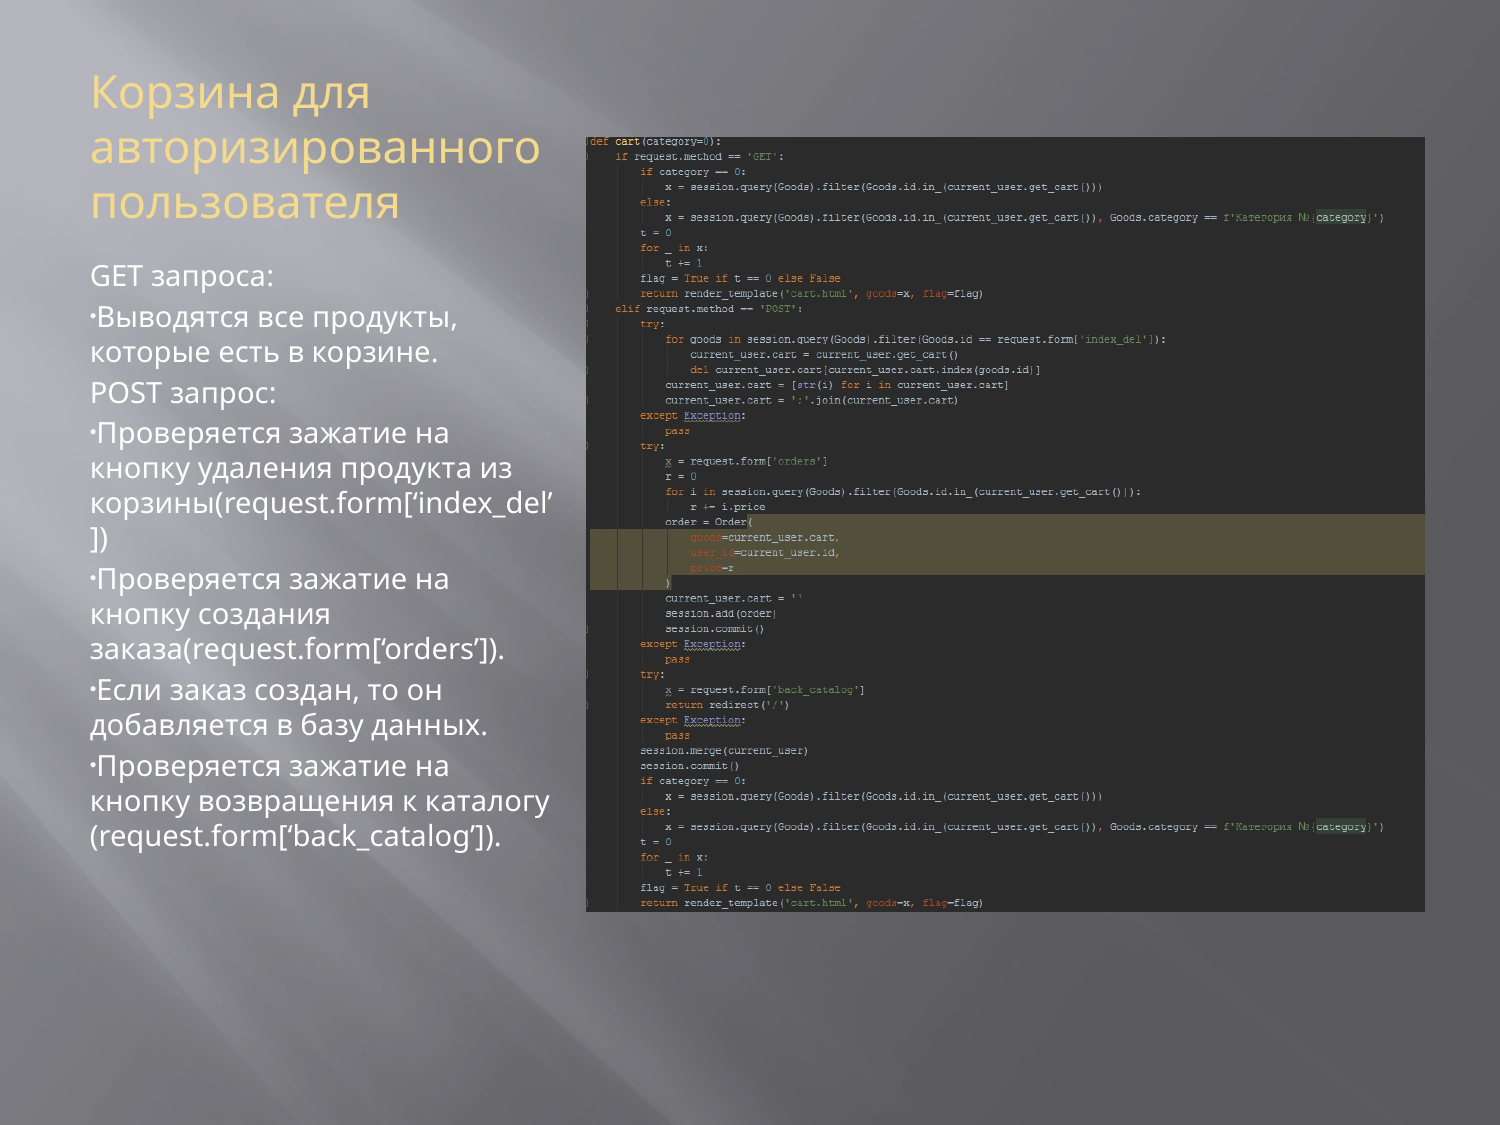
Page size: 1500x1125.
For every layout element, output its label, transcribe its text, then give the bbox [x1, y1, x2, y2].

title Корзина для авторизированного пользователя [75, 44, 569, 236]
list GET запроса: Выводятся все продукты, которые есть в корзине. POST запрос: Проверяется зажатие на кнопку удаления продукта из корзины(request.form[‘index_del’]) Проверяется зажатие на кнопку создания заказа(request.form[‘orders’]). Если заказ создан, то он добавляется в базу данных. Проверяется зажатие на кнопку возвращения к каталогу (request.form[‘back_catalog’]). [75, 249, 569, 1005]
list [586, 137, 1426, 913]
